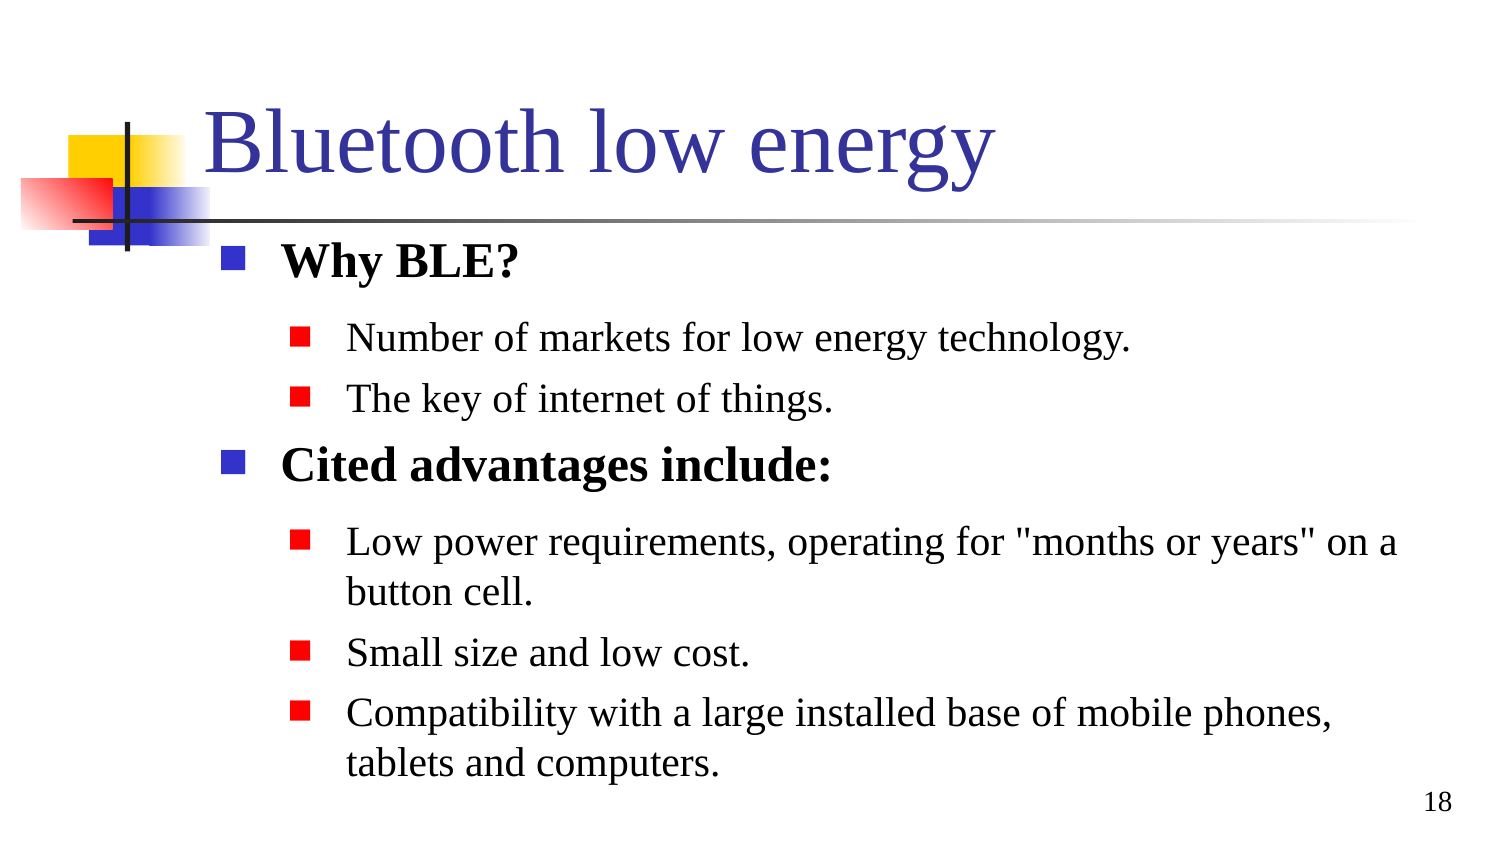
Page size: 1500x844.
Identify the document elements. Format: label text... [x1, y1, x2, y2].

slide_number 18 [1155, 768, 1468, 825]
title Bluetooth low energy [188, 26, 1468, 207]
list Why BLE? Number of markets for low energy technology. The key of internet of things. Cited advantages include: Low power requirements, operating for "months or years" on a button cell. Small size and low cost. Compatibility with a large installed base of mobile phones, tablets and computers. [190, 212, 1466, 799]
